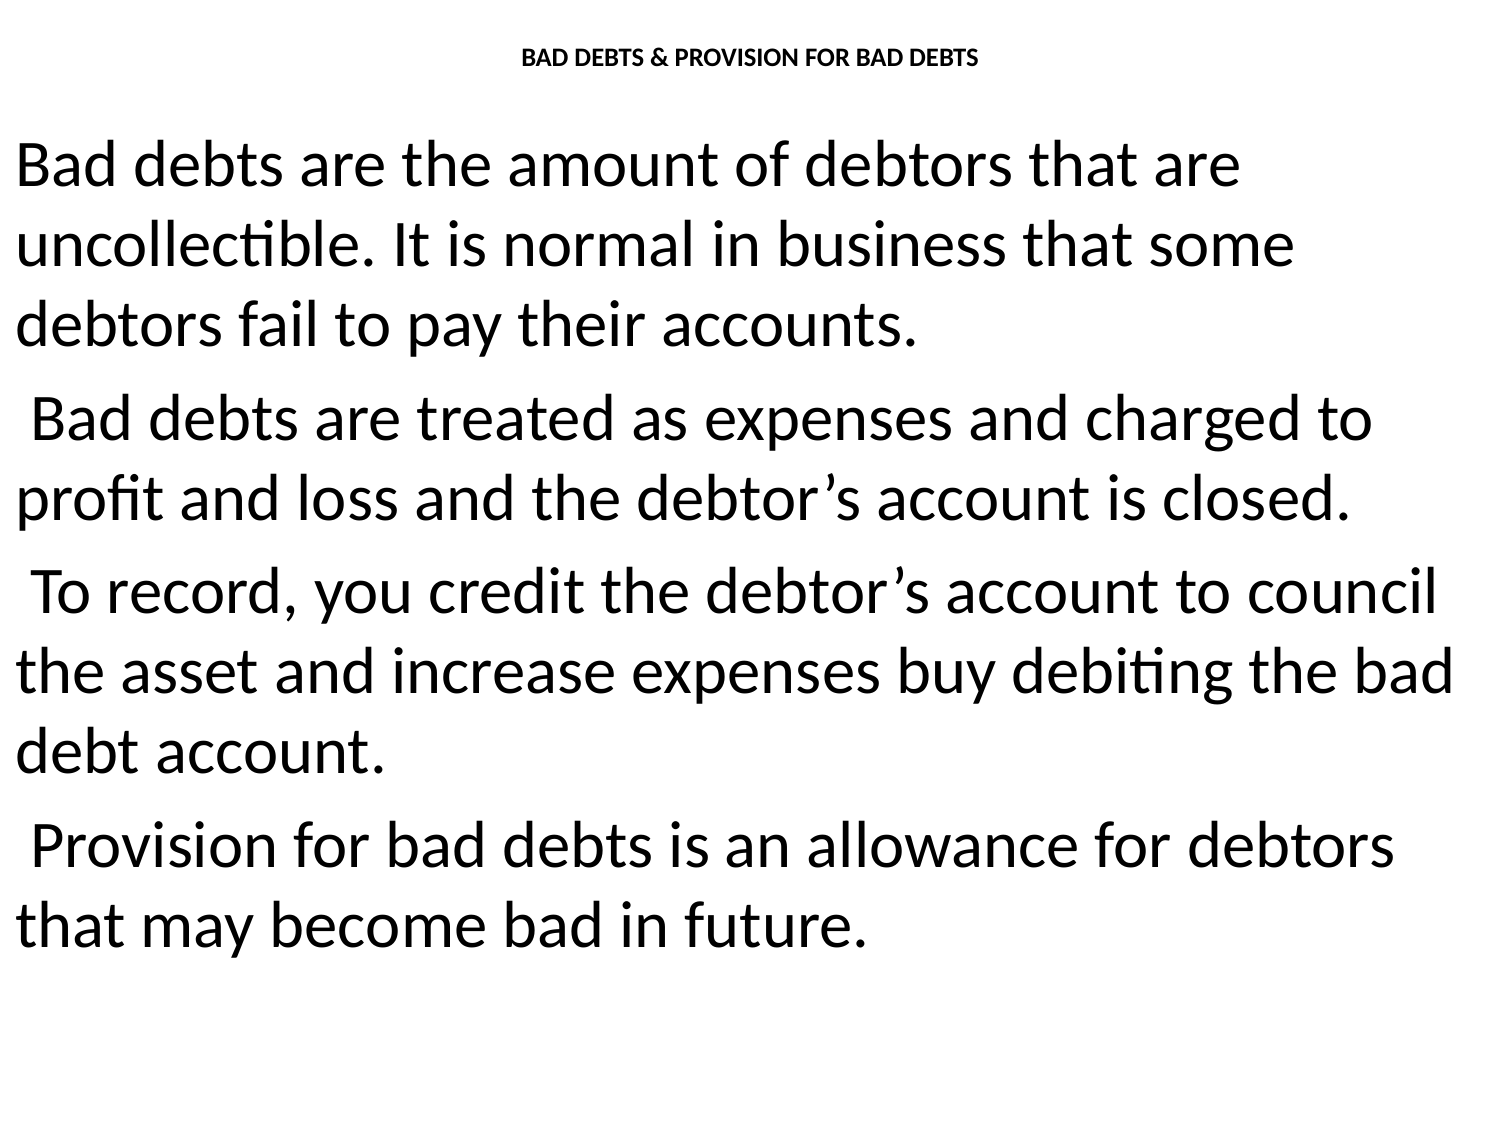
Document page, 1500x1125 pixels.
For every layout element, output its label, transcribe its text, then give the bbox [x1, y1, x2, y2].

title BAD DEBTS & PROVISION FOR BAD DEBTS [0, 0, 1500, 112]
list Bad debts are the amount of debtors that are uncollectible. It is normal in business that some debtors fail to pay their accounts. Bad debts are treated as expenses and charged to profit and loss and the debtor’s account is closed. To record, you credit the debtor’s account to council the asset and increase expenses buy debiting the bad debt account. Provision for bad debts is an allowance for debtors that may become bad in future. [0, 112, 1500, 1125]
